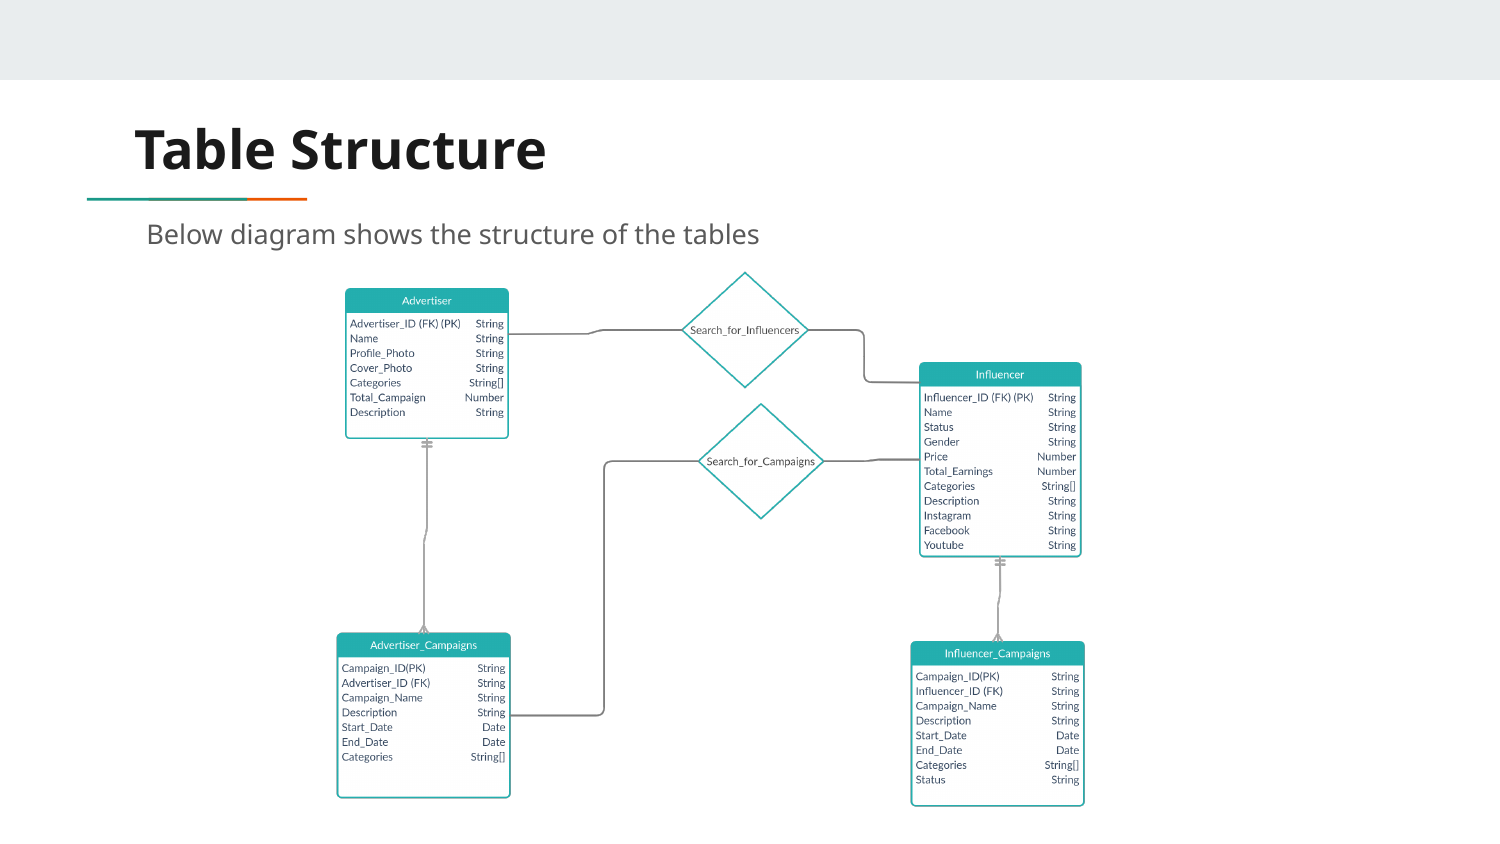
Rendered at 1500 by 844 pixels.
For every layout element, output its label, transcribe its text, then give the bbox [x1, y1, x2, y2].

list Below diagram shows the structure of the tables [131, 197, 1393, 569]
picture [321, 255, 1101, 829]
title Table Structure [119, 100, 1381, 188]
